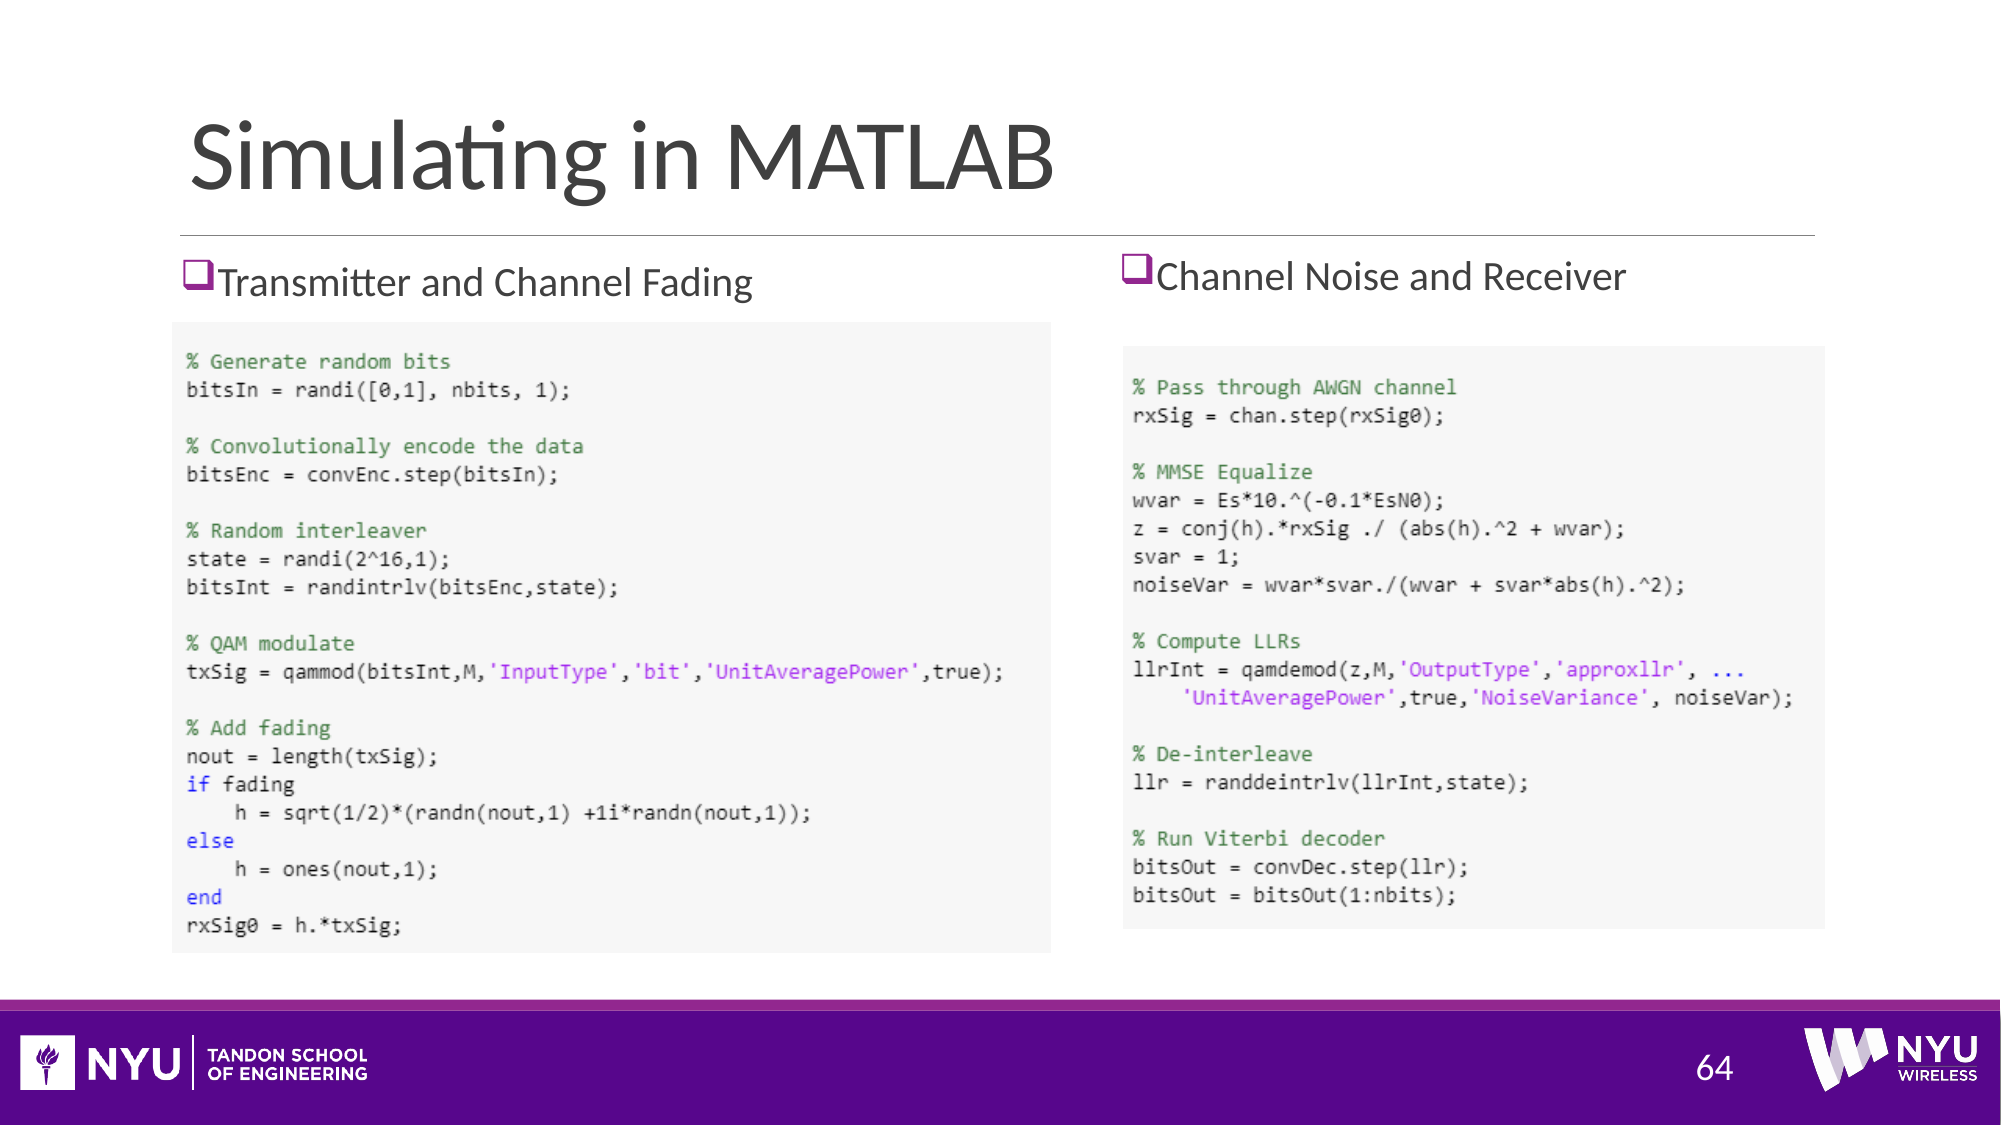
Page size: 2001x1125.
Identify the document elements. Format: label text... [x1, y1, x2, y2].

text_box Channel Noise and Receiver [1119, 247, 1872, 399]
title Simulating in MATLAB [174, 46, 1825, 218]
list Transmitter and Channel Fading [180, 252, 933, 319]
picture [1122, 346, 1826, 929]
slide_number 64 [1533, 1035, 1749, 1096]
picture [171, 322, 1051, 953]
